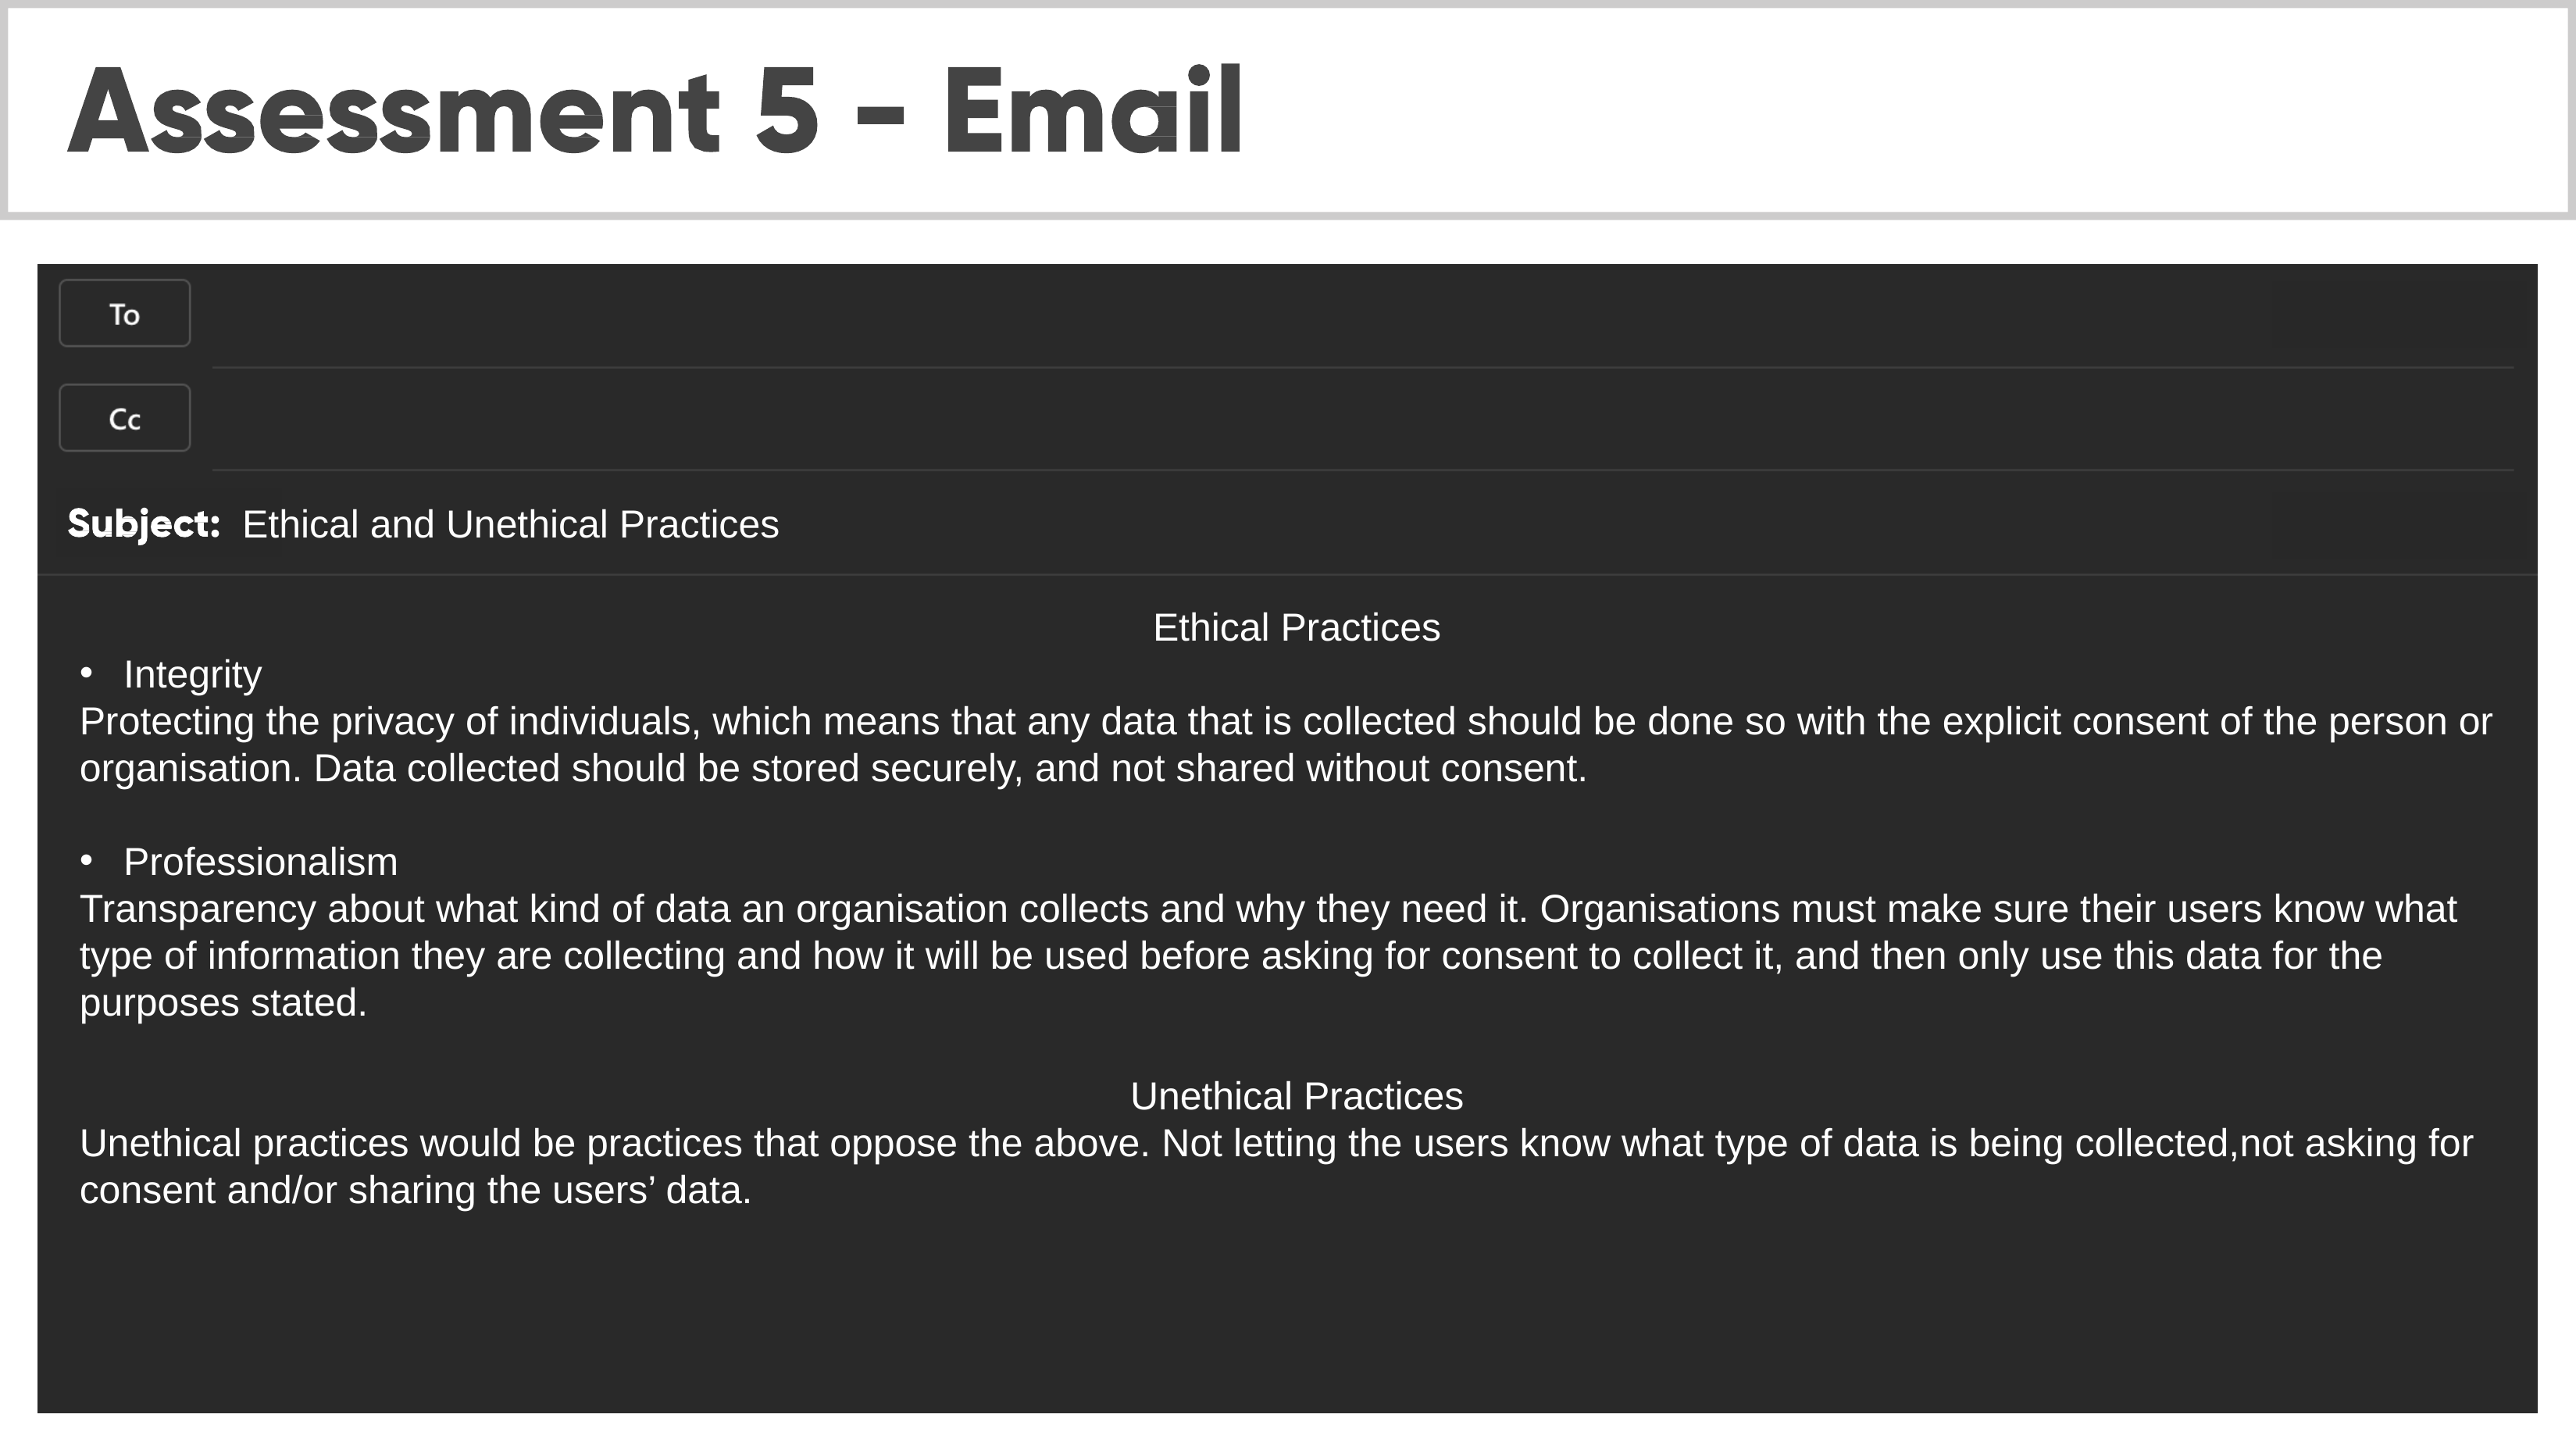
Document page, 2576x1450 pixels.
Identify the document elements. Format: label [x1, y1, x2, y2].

text_box [0, 0, 2576, 220]
text_box [37, 264, 2538, 1414]
